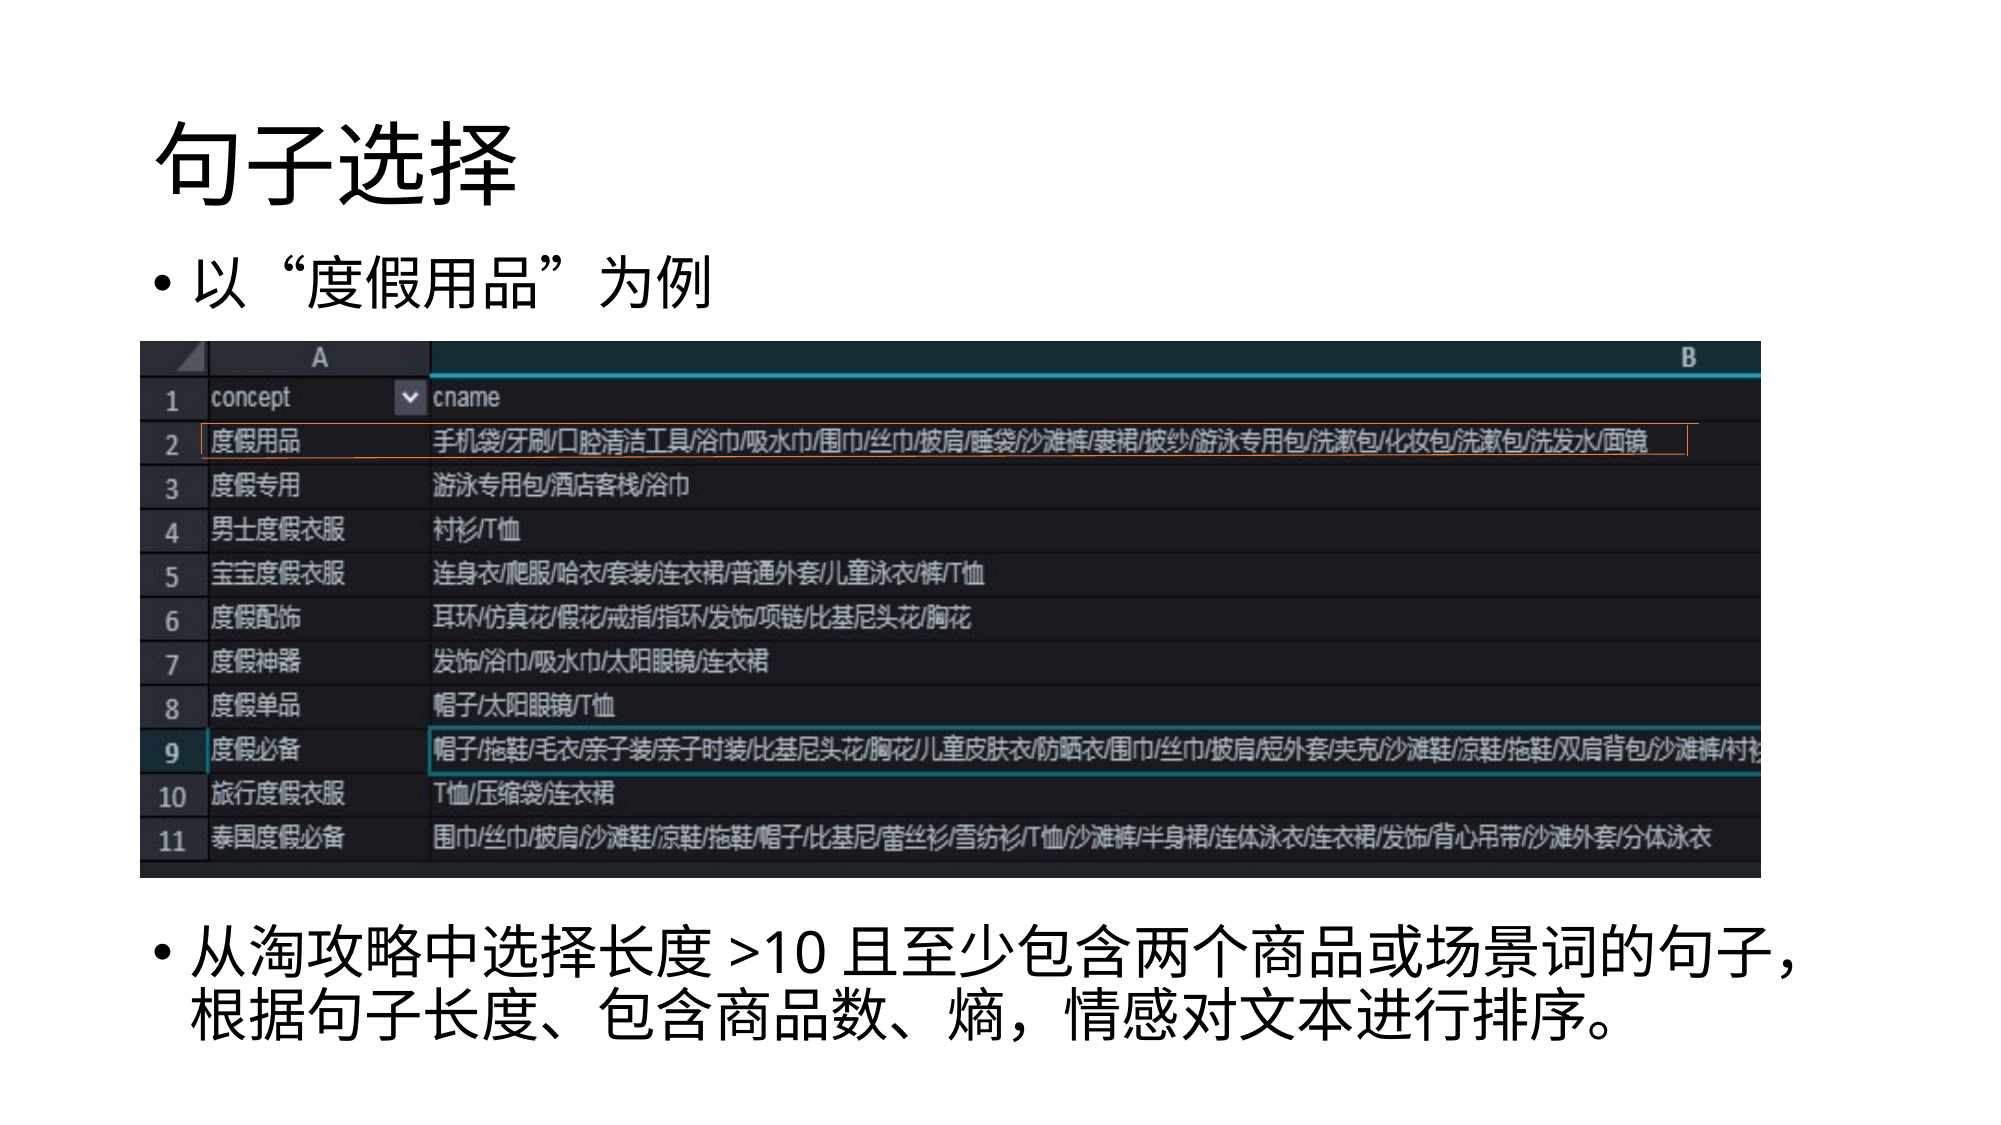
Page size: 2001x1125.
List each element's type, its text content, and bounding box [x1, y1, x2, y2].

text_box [201, 454, 1686, 459]
list 以“度假用品”为例 从淘攻略中选择长度>10且至少包含两个商品或场景词的句子，根据句子长度、包含商品数、熵，情感对文本进行排序。 [137, 246, 1863, 1102]
title 句子选择 [137, 59, 1863, 246]
picture [140, 341, 1761, 878]
